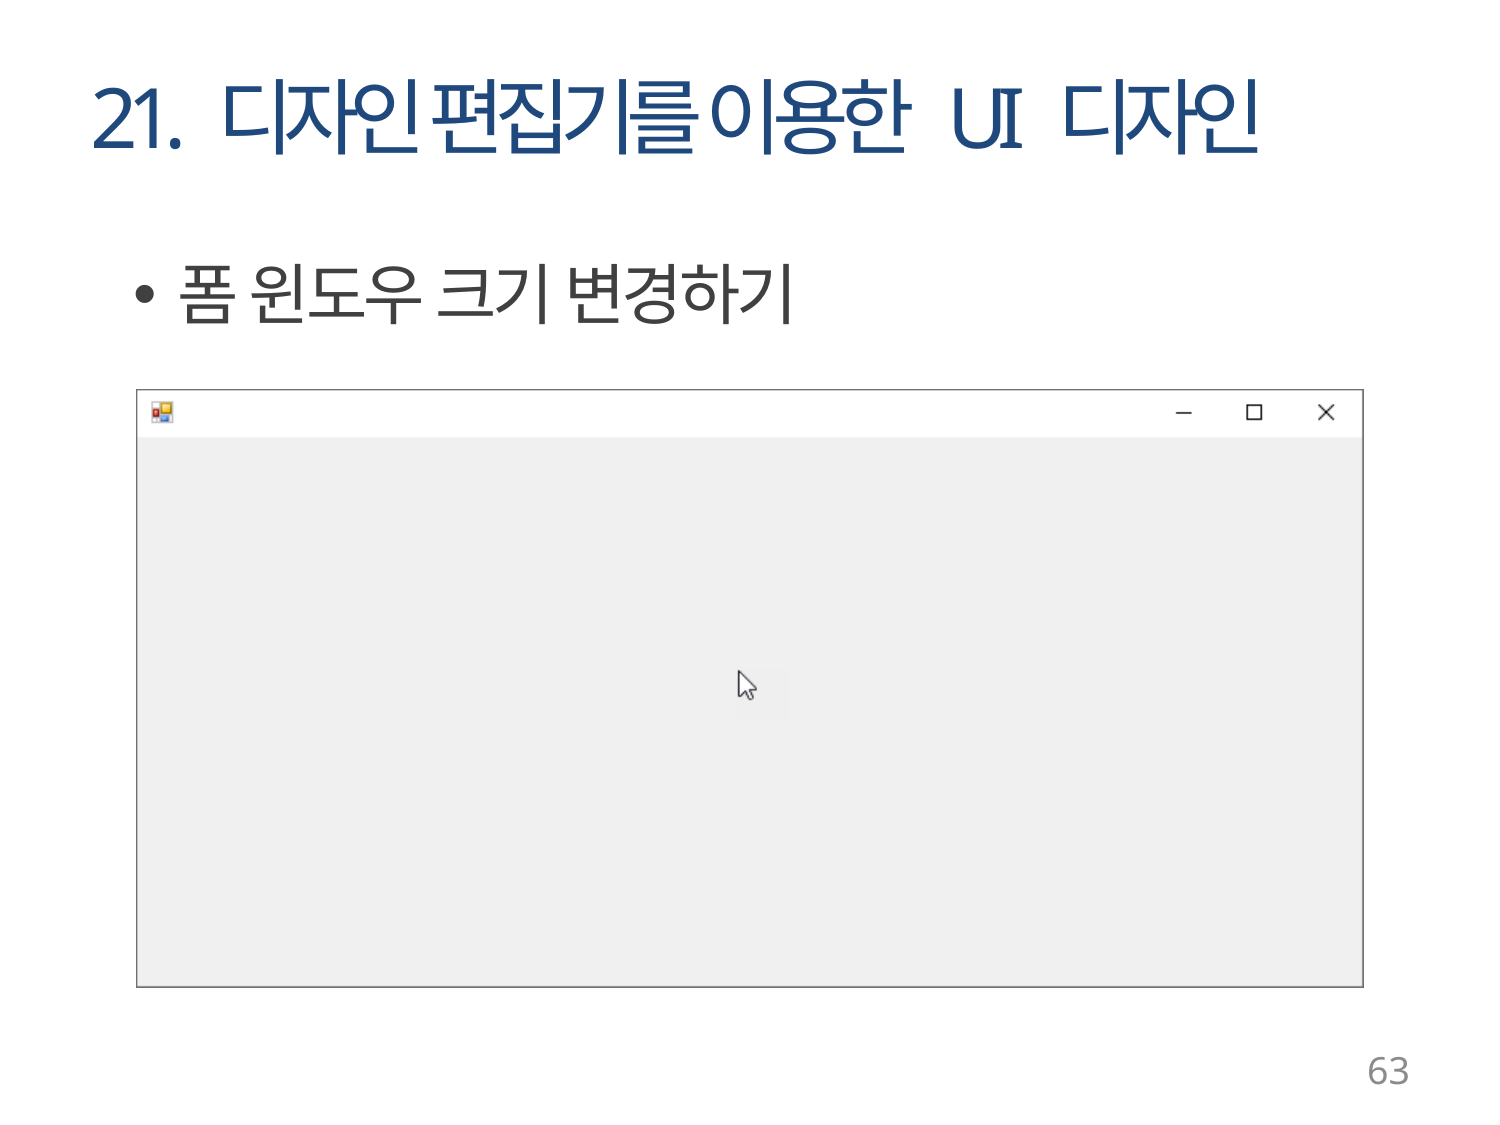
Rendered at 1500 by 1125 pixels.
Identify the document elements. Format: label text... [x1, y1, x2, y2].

picture [136, 389, 1364, 988]
slide_number 63 [1074, 1042, 1425, 1103]
title 21. 디자인 편집기를 이용한 UI 디자인 [75, 45, 1425, 185]
list 폼 윈도우 크기 변경하기 [118, 245, 1469, 988]
